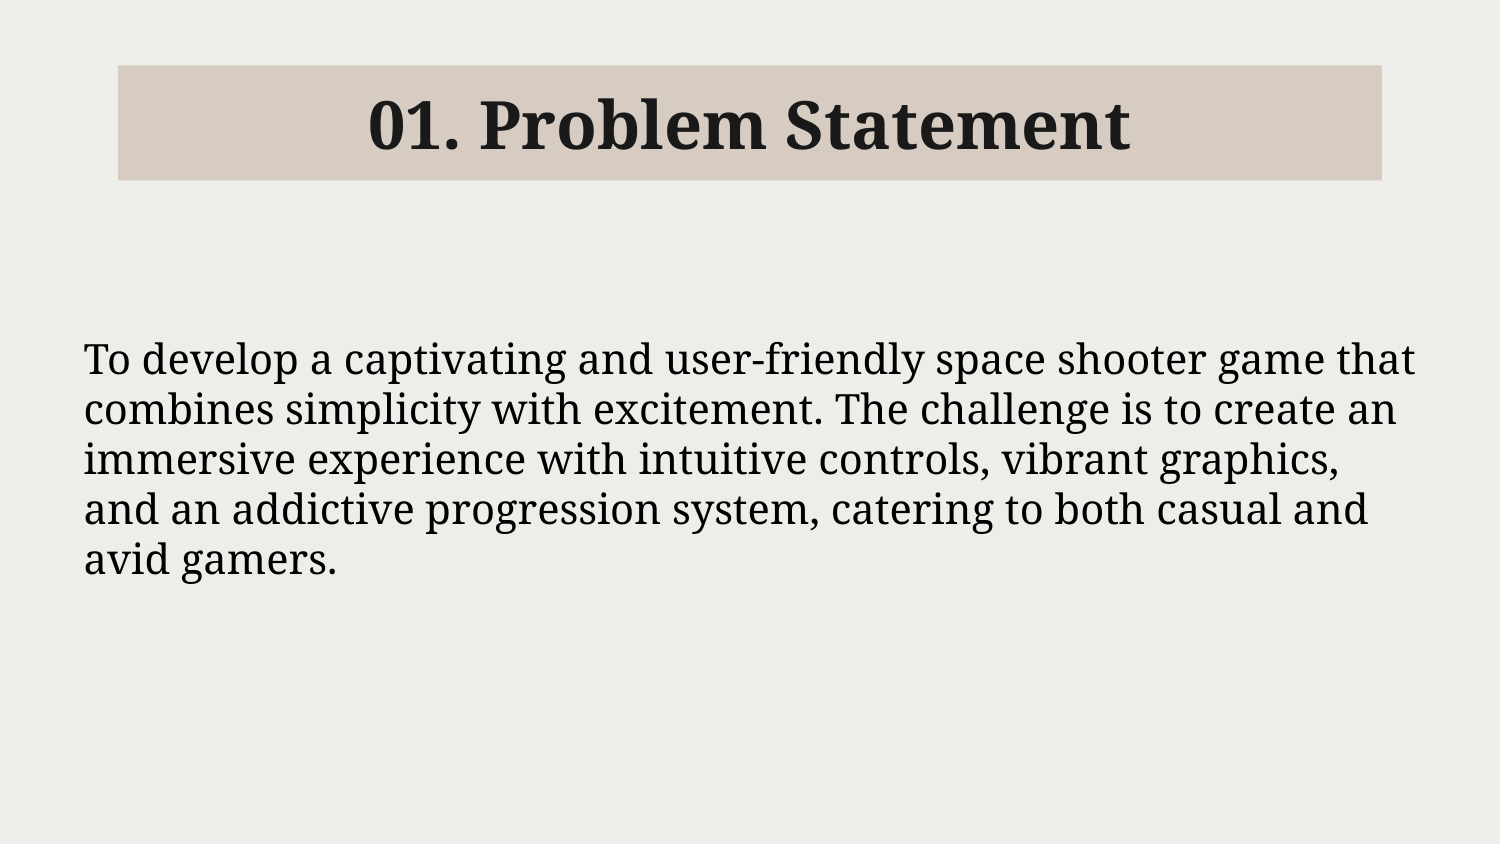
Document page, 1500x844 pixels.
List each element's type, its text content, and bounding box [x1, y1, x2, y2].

title 01. Problem Statement [118, 65, 1382, 181]
subtitle To develop a captivating and user-friendly space shooter game that combines simplicity with excitement. The challenge is to create an immersive experience with intuitive controls, vibrant graphics, and an addictive progression system, catering to both casual and avid gamers. [68, 317, 1432, 562]
